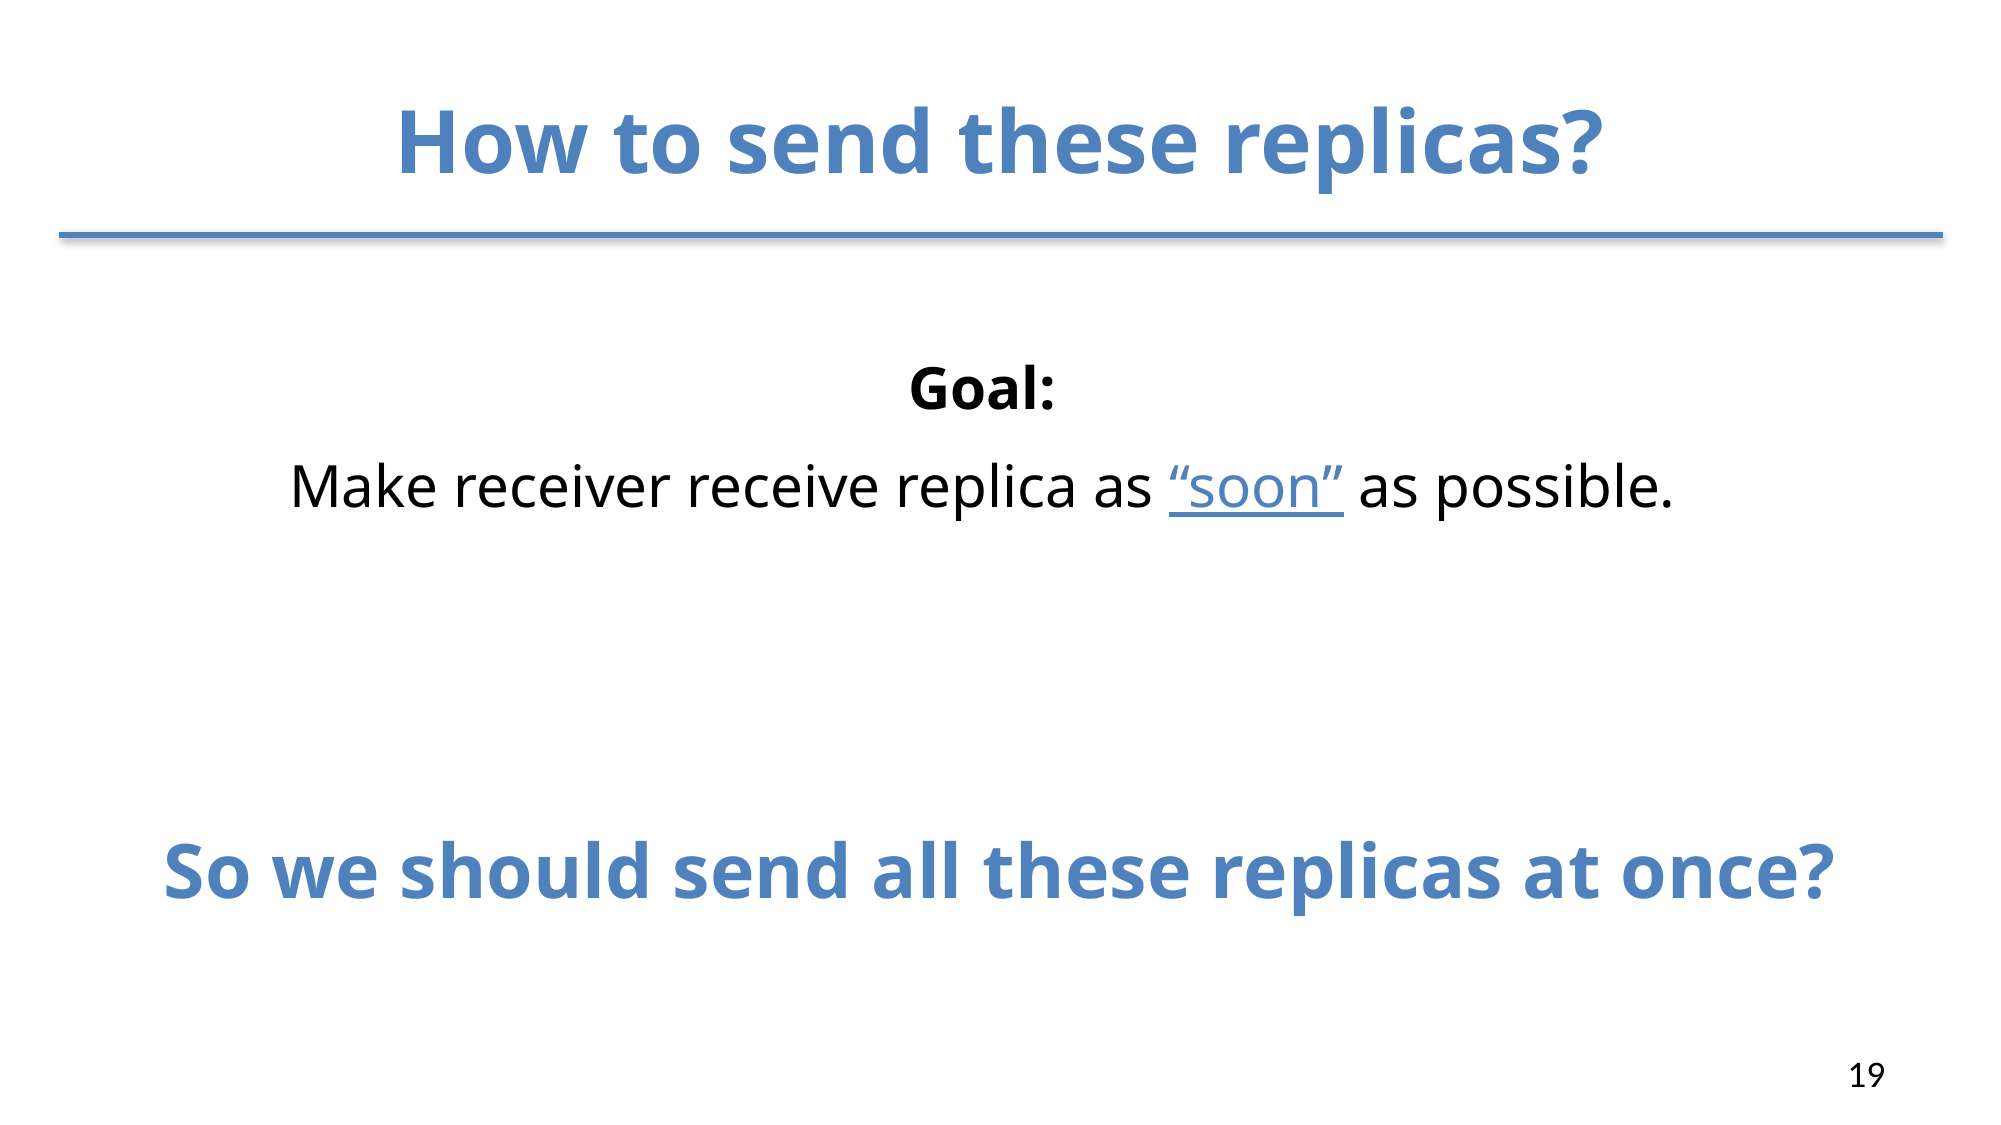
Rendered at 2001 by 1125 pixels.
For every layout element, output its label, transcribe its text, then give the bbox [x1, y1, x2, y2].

text_box So we should send all these replicas at once? [137, 775, 1863, 963]
slide_number 19 [1433, 1042, 1900, 1103]
title How to send these replicas? [99, 45, 1900, 233]
text_box Goal: Make receiver receive replica as “soon” as possible. [95, 317, 1870, 534]
